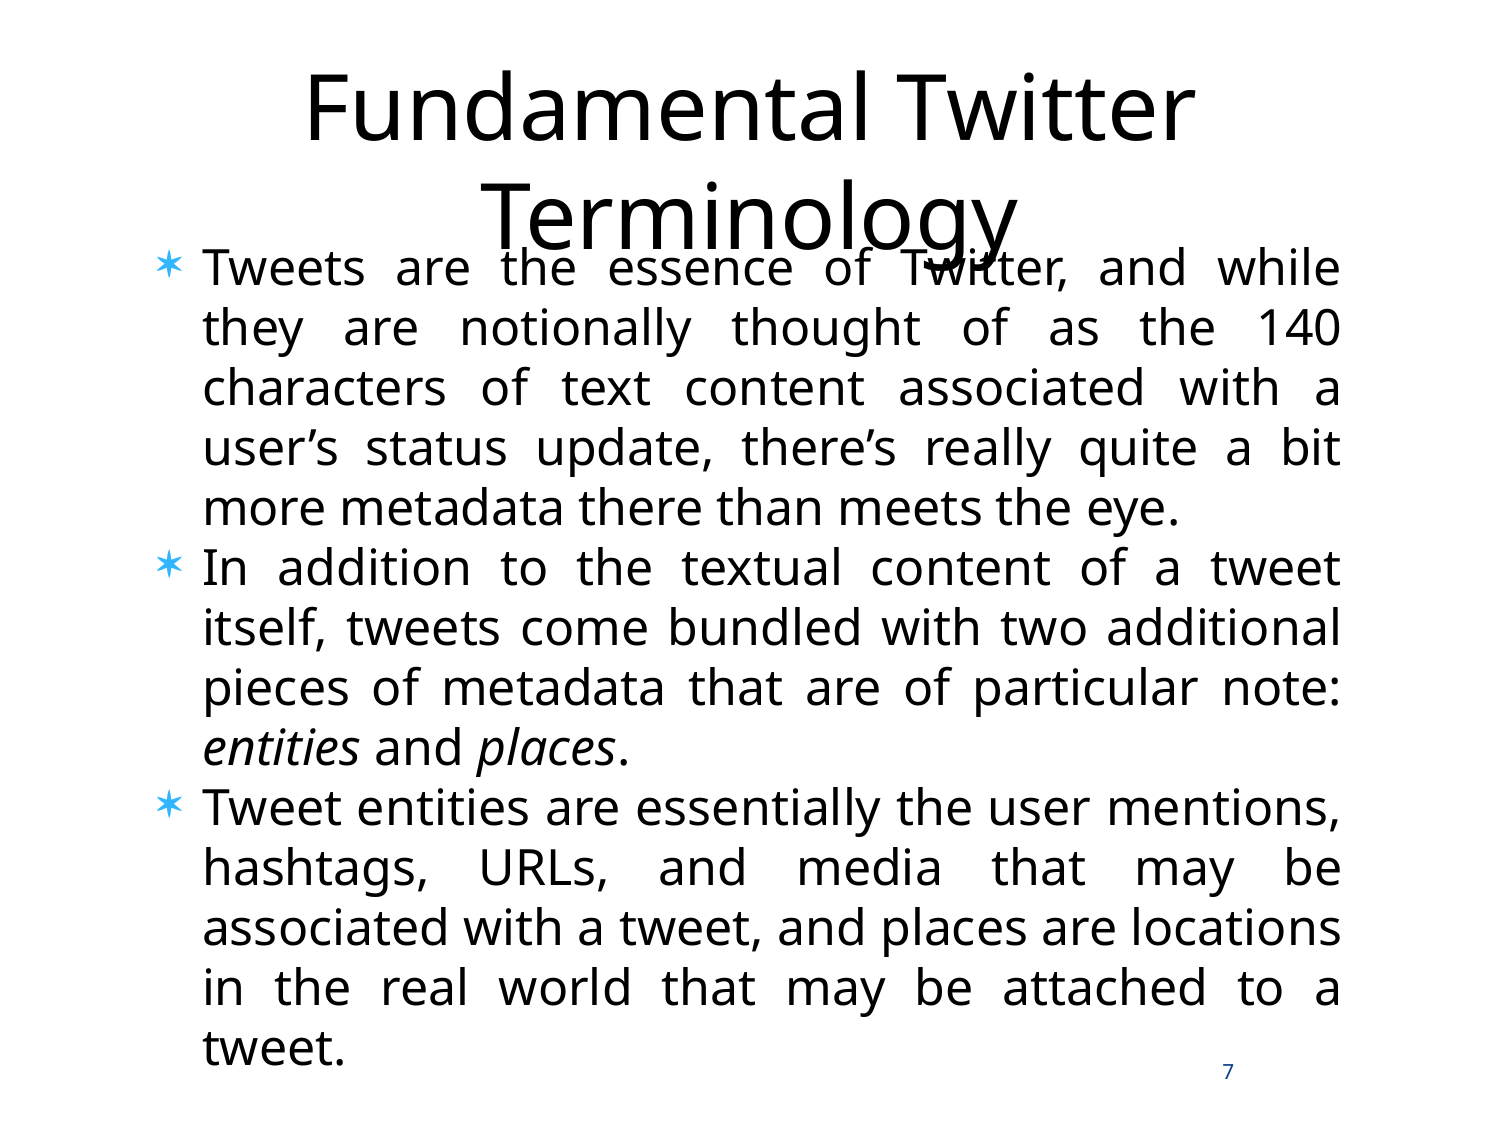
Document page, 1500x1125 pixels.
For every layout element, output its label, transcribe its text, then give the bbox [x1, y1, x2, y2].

text_box Tweets are the essence of Twitter, and while they are notionally thought of as the 140 characters of text content associated with a user’s status update, there’s really quite a bit more metadata there than meets the eye. In addition to the textual content of a tweet itself, tweets come bundled with two additional pieces of metadata that are of particular note: entities and places. Tweet entities are essentially the user mentions, hashtags, URLs, and media that may be associated with a tweet, and places are locations in the real world that may be attached to a tweet. [142, 261, 1358, 1030]
slide_number 7 [1059, 1042, 1397, 1103]
text_box Fundamental Twitter Terminology [75, 55, 1425, 261]
